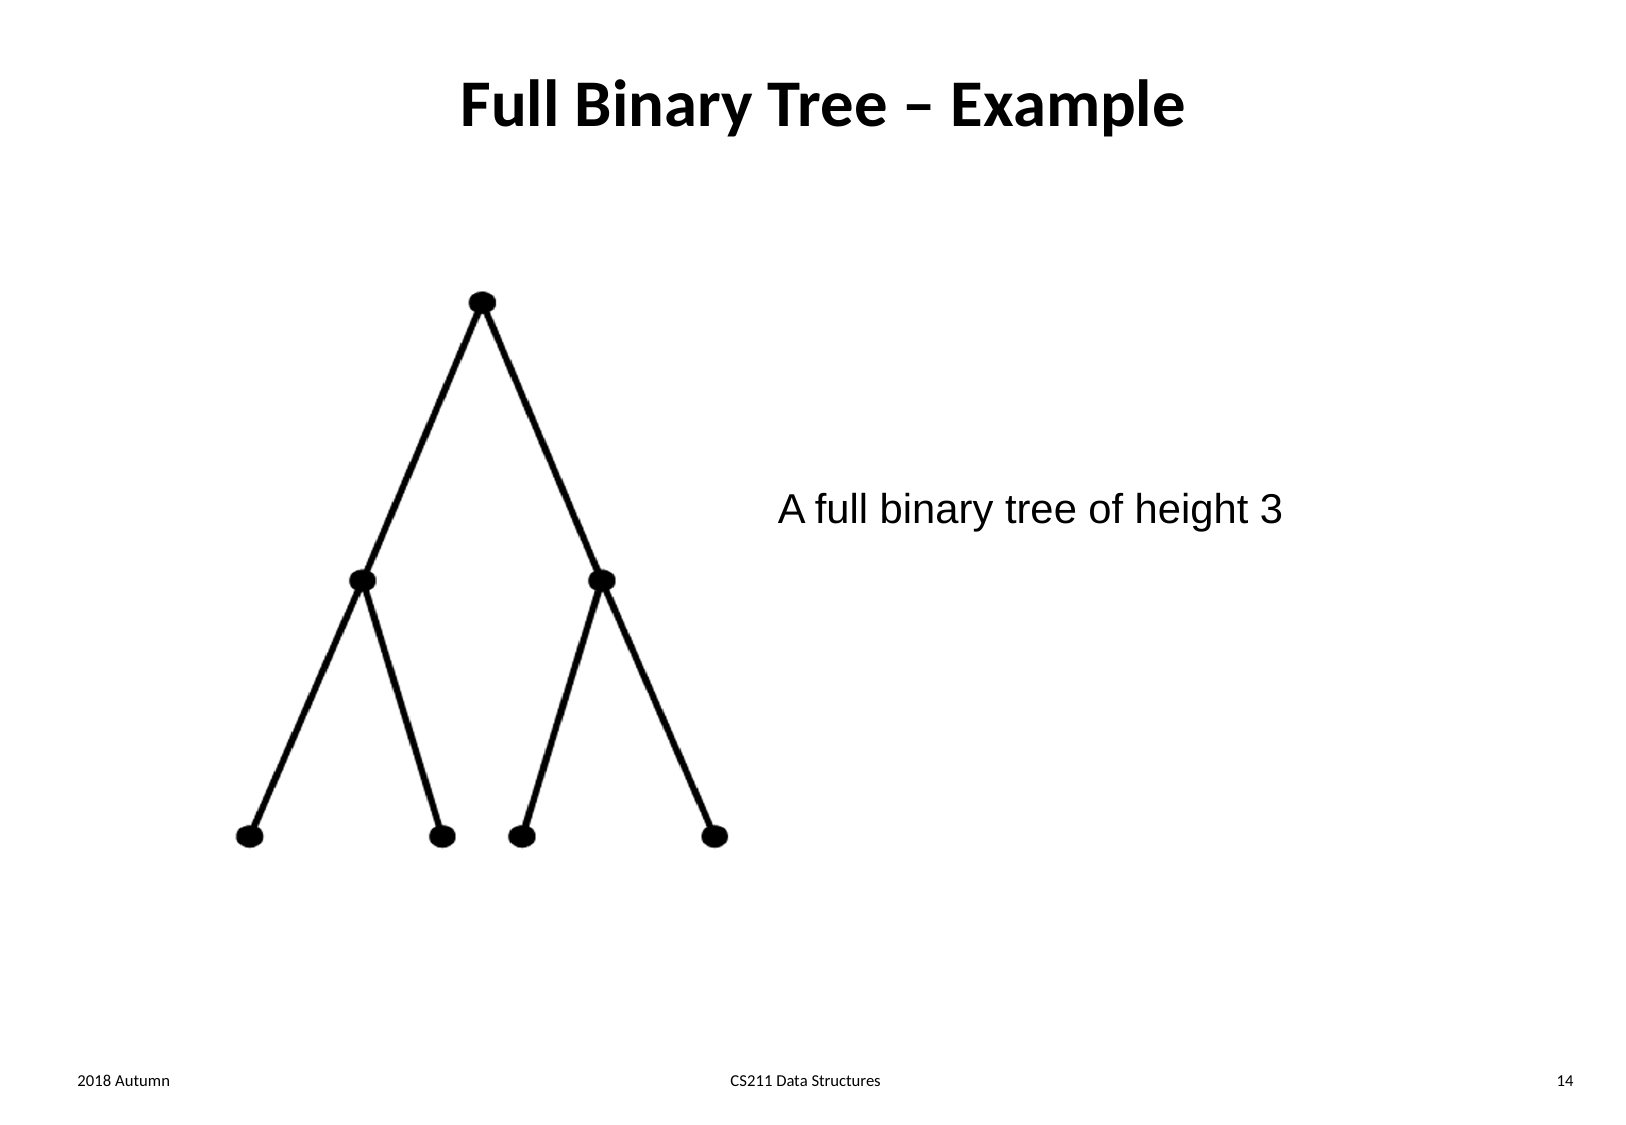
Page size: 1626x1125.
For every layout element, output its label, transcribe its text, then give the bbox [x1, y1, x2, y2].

text_box A full binary tree of height 3 [763, 474, 1299, 540]
picture [224, 287, 748, 859]
title Full Binary Tree – Example [62, 24, 1600, 175]
slide_number 14 [1250, 1062, 1589, 1100]
slide_number 2018 Autumn [62, 1062, 401, 1100]
footer CS211 Data Structures [501, 1062, 1111, 1100]
